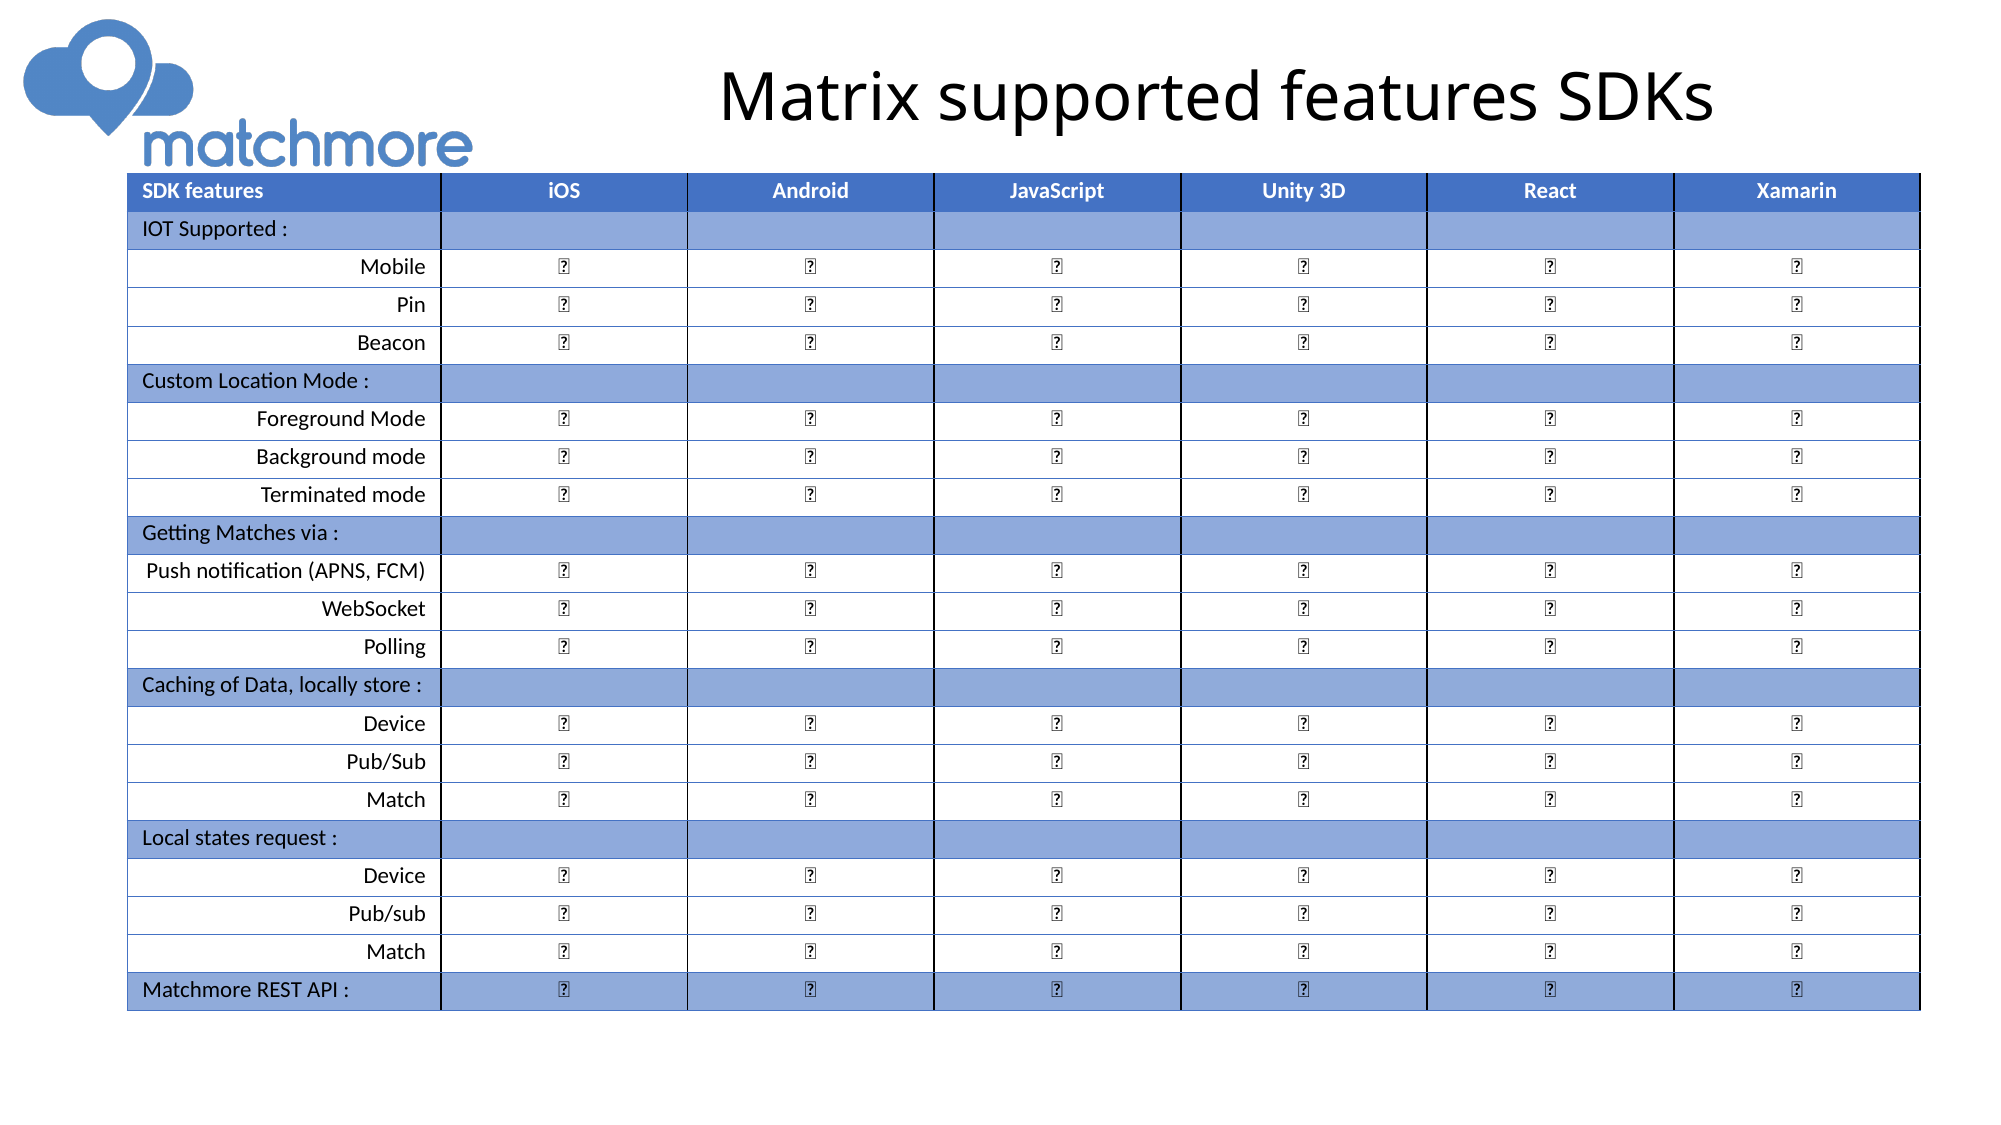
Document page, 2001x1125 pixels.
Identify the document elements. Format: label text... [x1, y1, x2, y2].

table_header Unity 3D [1182, 174, 1426, 211]
table_cell [1428, 821, 1673, 858]
table_cell WebSocket [128, 593, 440, 630]
table_cell [442, 212, 687, 249]
table_cell Matchmore REST API : [128, 973, 440, 1010]
table_cell ✅ [935, 250, 1180, 287]
table_cell ❌ [688, 479, 933, 516]
table_cell ✅ [1182, 555, 1426, 592]
table_cell ❌ [935, 897, 1180, 934]
table_cell [1182, 212, 1426, 249]
table_cell ✅ [935, 973, 1180, 1010]
table_cell [442, 365, 687, 402]
table_cell ✅ [442, 745, 687, 782]
table_cell Getting Matches via : [128, 517, 440, 554]
table_cell [442, 821, 687, 858]
table_header SDK features [128, 174, 440, 211]
table_cell ❌ [935, 327, 1180, 364]
table_cell Terminated mode [128, 479, 440, 516]
table_cell ✅ [688, 631, 933, 668]
table_header Xamarin [1675, 174, 1919, 211]
table_cell ✅ [688, 783, 933, 820]
table_cell Background mode [128, 441, 440, 478]
table_cell Custom Location Mode : [128, 365, 440, 402]
table_cell ✅ [1428, 288, 1673, 326]
table_cell ✅ [1675, 250, 1919, 287]
table_cell ✅ [1428, 935, 1673, 972]
table_cell Device [128, 707, 440, 744]
table_cell ✅ [1675, 403, 1919, 440]
picture [22, 18, 473, 167]
table_cell ✅ [1428, 783, 1673, 820]
table_cell [1675, 821, 1919, 858]
table_cell ❌ [935, 441, 1180, 478]
table_cell ❌ [1182, 327, 1426, 364]
table_header JavaScript [935, 174, 1180, 211]
table_cell ✅ [688, 288, 933, 326]
table_cell Polling [128, 631, 440, 668]
table_cell ✅ [1182, 859, 1426, 896]
table_cell ✅ [442, 403, 687, 440]
table_cell ✅ [688, 745, 933, 782]
table_cell ✅ [1675, 631, 1919, 668]
table_cell ❌ [935, 935, 1180, 972]
table_cell ✅ [1182, 783, 1426, 820]
table_cell ✅ [1675, 973, 1919, 1010]
table_cell [935, 212, 1180, 249]
table_cell ✅ [1182, 403, 1426, 440]
table_cell [1182, 365, 1426, 402]
table_cell ✅ [688, 441, 933, 478]
table_cell ✅ [442, 250, 687, 287]
table_cell ✅ [1182, 593, 1426, 630]
table_cell ✅ [1428, 707, 1673, 744]
table_cell ✅ [1182, 250, 1426, 287]
text_box Matrix supported features SDKs [575, 46, 1861, 142]
table_cell ❌ [935, 783, 1180, 820]
table_cell ✅ [1675, 859, 1919, 896]
table_cell ✅ [935, 403, 1180, 440]
table_cell ✅ [1675, 783, 1919, 820]
table_cell ✅ [1675, 707, 1919, 744]
table_cell ✅ [935, 593, 1180, 630]
table_cell [442, 517, 687, 554]
table_cell ✅ [1675, 479, 1919, 516]
table_cell ✅ [442, 935, 687, 972]
table_header Android [688, 174, 933, 211]
table_header React [1428, 174, 1673, 211]
table_cell Match [128, 783, 440, 820]
table_cell ✅ [442, 441, 687, 478]
table_cell ✅ [688, 555, 933, 592]
table_cell ✅ [1182, 973, 1426, 1010]
table_cell ❌ [935, 859, 1180, 896]
table_cell ❌ [1428, 327, 1673, 364]
table_cell ✅ [1182, 479, 1426, 516]
table_cell ✅ [688, 859, 933, 896]
table_cell [1675, 669, 1919, 706]
table_cell ✅ [442, 897, 687, 934]
table_cell [1675, 365, 1919, 402]
table_cell ❌ [935, 745, 1180, 782]
table_cell ✅ [1182, 288, 1426, 326]
table_cell ✅ [442, 479, 687, 516]
table_cell Mobile [128, 250, 440, 287]
table_cell [688, 517, 933, 554]
table_cell ✅ [1428, 250, 1673, 287]
table_cell ✅ [1428, 859, 1673, 896]
table_cell ✅ [1675, 441, 1919, 478]
table_cell ✅ [1428, 745, 1673, 782]
table_cell ❌ [935, 479, 1180, 516]
table_cell ✅ [442, 859, 687, 896]
table_cell ✅ [1675, 935, 1919, 972]
table_cell ✅ [442, 973, 687, 1010]
table_cell [1182, 669, 1426, 706]
table_cell ✅ [688, 935, 933, 972]
table_cell ✅ [1182, 935, 1426, 972]
table_cell ✅ [442, 555, 687, 592]
table_cell ✅ [1675, 555, 1919, 592]
table_cell IOT Supported : [128, 212, 440, 249]
table_cell ✅ [1428, 441, 1673, 478]
table_cell [935, 821, 1180, 858]
table_cell ✅ [442, 707, 687, 744]
table_cell ✅ [688, 250, 933, 287]
table_cell ✅ [688, 593, 933, 630]
table_cell [1675, 212, 1919, 249]
table_cell Device [128, 859, 440, 896]
table_cell ✅ [1428, 631, 1673, 668]
table_cell ✅ [442, 631, 687, 668]
table_cell ✅ [442, 783, 687, 820]
table_cell ✅ [1428, 403, 1673, 440]
table_cell [1428, 365, 1673, 402]
table_cell ✅ [688, 403, 933, 440]
table_cell [688, 212, 933, 249]
table_cell ✅ [1428, 973, 1673, 1010]
table_cell ✅ [1182, 707, 1426, 744]
table_cell [935, 669, 1180, 706]
table_cell ✅ [1675, 593, 1919, 630]
table_cell [688, 365, 933, 402]
table_cell ✅ [1428, 897, 1673, 934]
table_cell Push notification (APNS, FCM) [128, 555, 440, 592]
table_cell ✅ [1428, 479, 1673, 516]
table_cell [1428, 669, 1673, 706]
table_cell Caching of Data, locally store : [128, 669, 440, 706]
table_cell [935, 517, 1180, 554]
table_cell [688, 669, 933, 706]
table_cell ✅ [688, 327, 933, 364]
table_cell Match [128, 935, 440, 972]
table_cell Pub/Sub [128, 745, 440, 782]
table_cell ❌ [1675, 327, 1919, 364]
table_cell ✅ [1675, 288, 1919, 326]
table_cell [935, 365, 1180, 402]
table_cell ❌ [935, 555, 1180, 592]
table_cell [1428, 212, 1673, 249]
table_cell ✅ [688, 707, 933, 744]
table_cell ✅ [1182, 631, 1426, 668]
table_cell [1428, 517, 1673, 554]
table_cell ✅ [1182, 441, 1426, 478]
table_cell ❌ [935, 707, 1180, 744]
table_cell ✅ [442, 288, 687, 326]
table_cell [442, 669, 687, 706]
table_cell Pub/sub [128, 897, 440, 934]
table_cell Pin [128, 288, 440, 326]
table_cell ✅ [935, 631, 1180, 668]
table_cell [1182, 821, 1426, 858]
table_cell ✅ [935, 288, 1180, 326]
table_cell [1182, 517, 1426, 554]
table_cell Foreground Mode [128, 403, 440, 440]
table_cell ✅ [1428, 593, 1673, 630]
table_cell ✅ [1675, 897, 1919, 934]
table_cell ✅ [1182, 897, 1426, 934]
table_cell ✅ [688, 973, 933, 1010]
table_cell Beacon [128, 327, 440, 364]
table_cell ✅ [442, 327, 687, 364]
table_cell Local states request : [128, 821, 440, 858]
table_cell ✅ [688, 897, 933, 934]
table_cell ✅ [442, 593, 687, 630]
table_cell ✅ [1182, 745, 1426, 782]
table_cell [1675, 517, 1919, 554]
table_cell [688, 821, 933, 858]
table_cell ✅ [1675, 745, 1919, 782]
table_cell ✅ [1428, 555, 1673, 592]
table_header iOS [442, 174, 687, 211]
